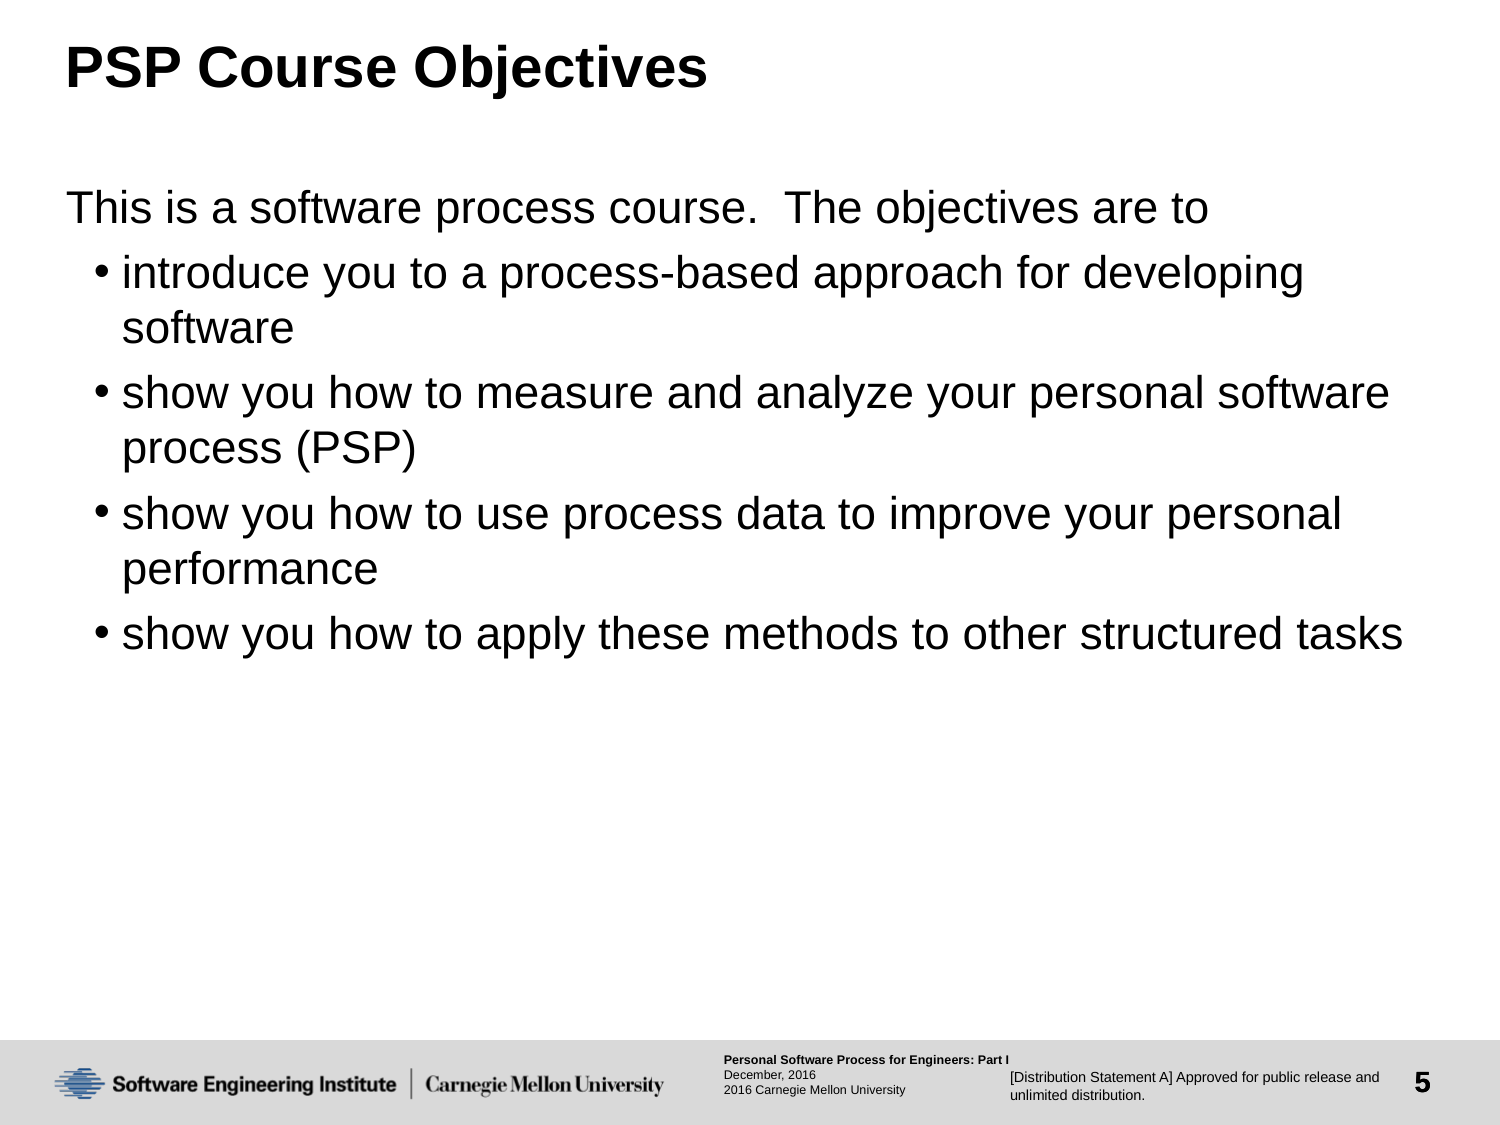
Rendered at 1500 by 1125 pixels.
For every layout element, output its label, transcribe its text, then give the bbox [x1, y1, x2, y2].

picture [46, 1061, 673, 1104]
title PSP Course Objectives [65, 37, 1313, 148]
list This is a software process course. The objectives are to introduce you to a process-based approach for developing software show you how to measure and analyze your personal software process (PSP) show you how to use process data to improve your personal performance show you how to apply these methods to other structured tasks [65, 177, 1431, 1000]
